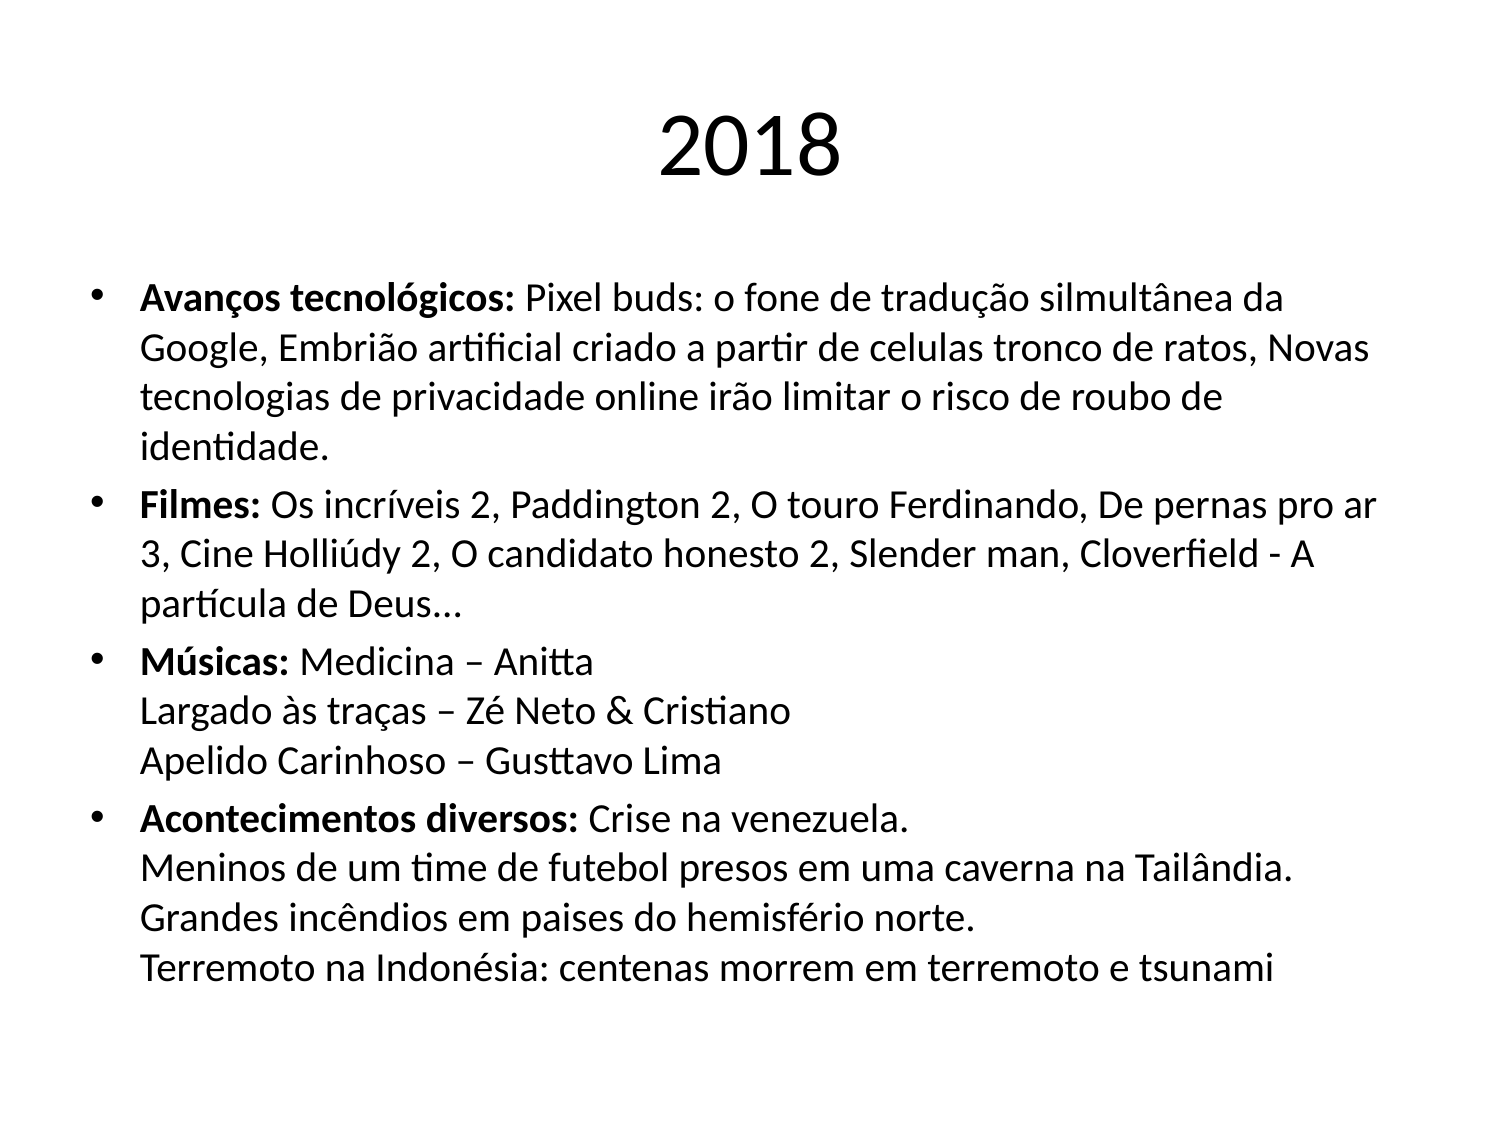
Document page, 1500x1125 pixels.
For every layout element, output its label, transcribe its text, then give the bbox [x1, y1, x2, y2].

list Avanços tecnológicos: Pixel buds: o fone de tradução silmultânea da Google, Embrião artificial criado a partir de celulas tronco de ratos, Novas tecnologias de privacidade online irão limitar o risco de roubo de identidade. Filmes: Os incríveis 2, Paddington 2, O touro Ferdinando, De pernas pro ar 3, Cine Holliúdy 2, O candidato honesto 2, Slender man, Cloverfield - A partícula de Deus... Músicas: Medicina – Anitta Largado às traças – Zé Neto & Cristiano Apelido Carinhoso – Gusttavo Lima Acontecimentos diversos: Crise na venezuela. Meninos de um time de futebol presos em uma caverna na Tailândia. Grandes incêndios em paises do hemisfério norte. Terremoto na Indonésia: centenas morrem em terremoto e tsunami [75, 262, 1425, 1005]
title 2018 [75, 45, 1425, 233]
